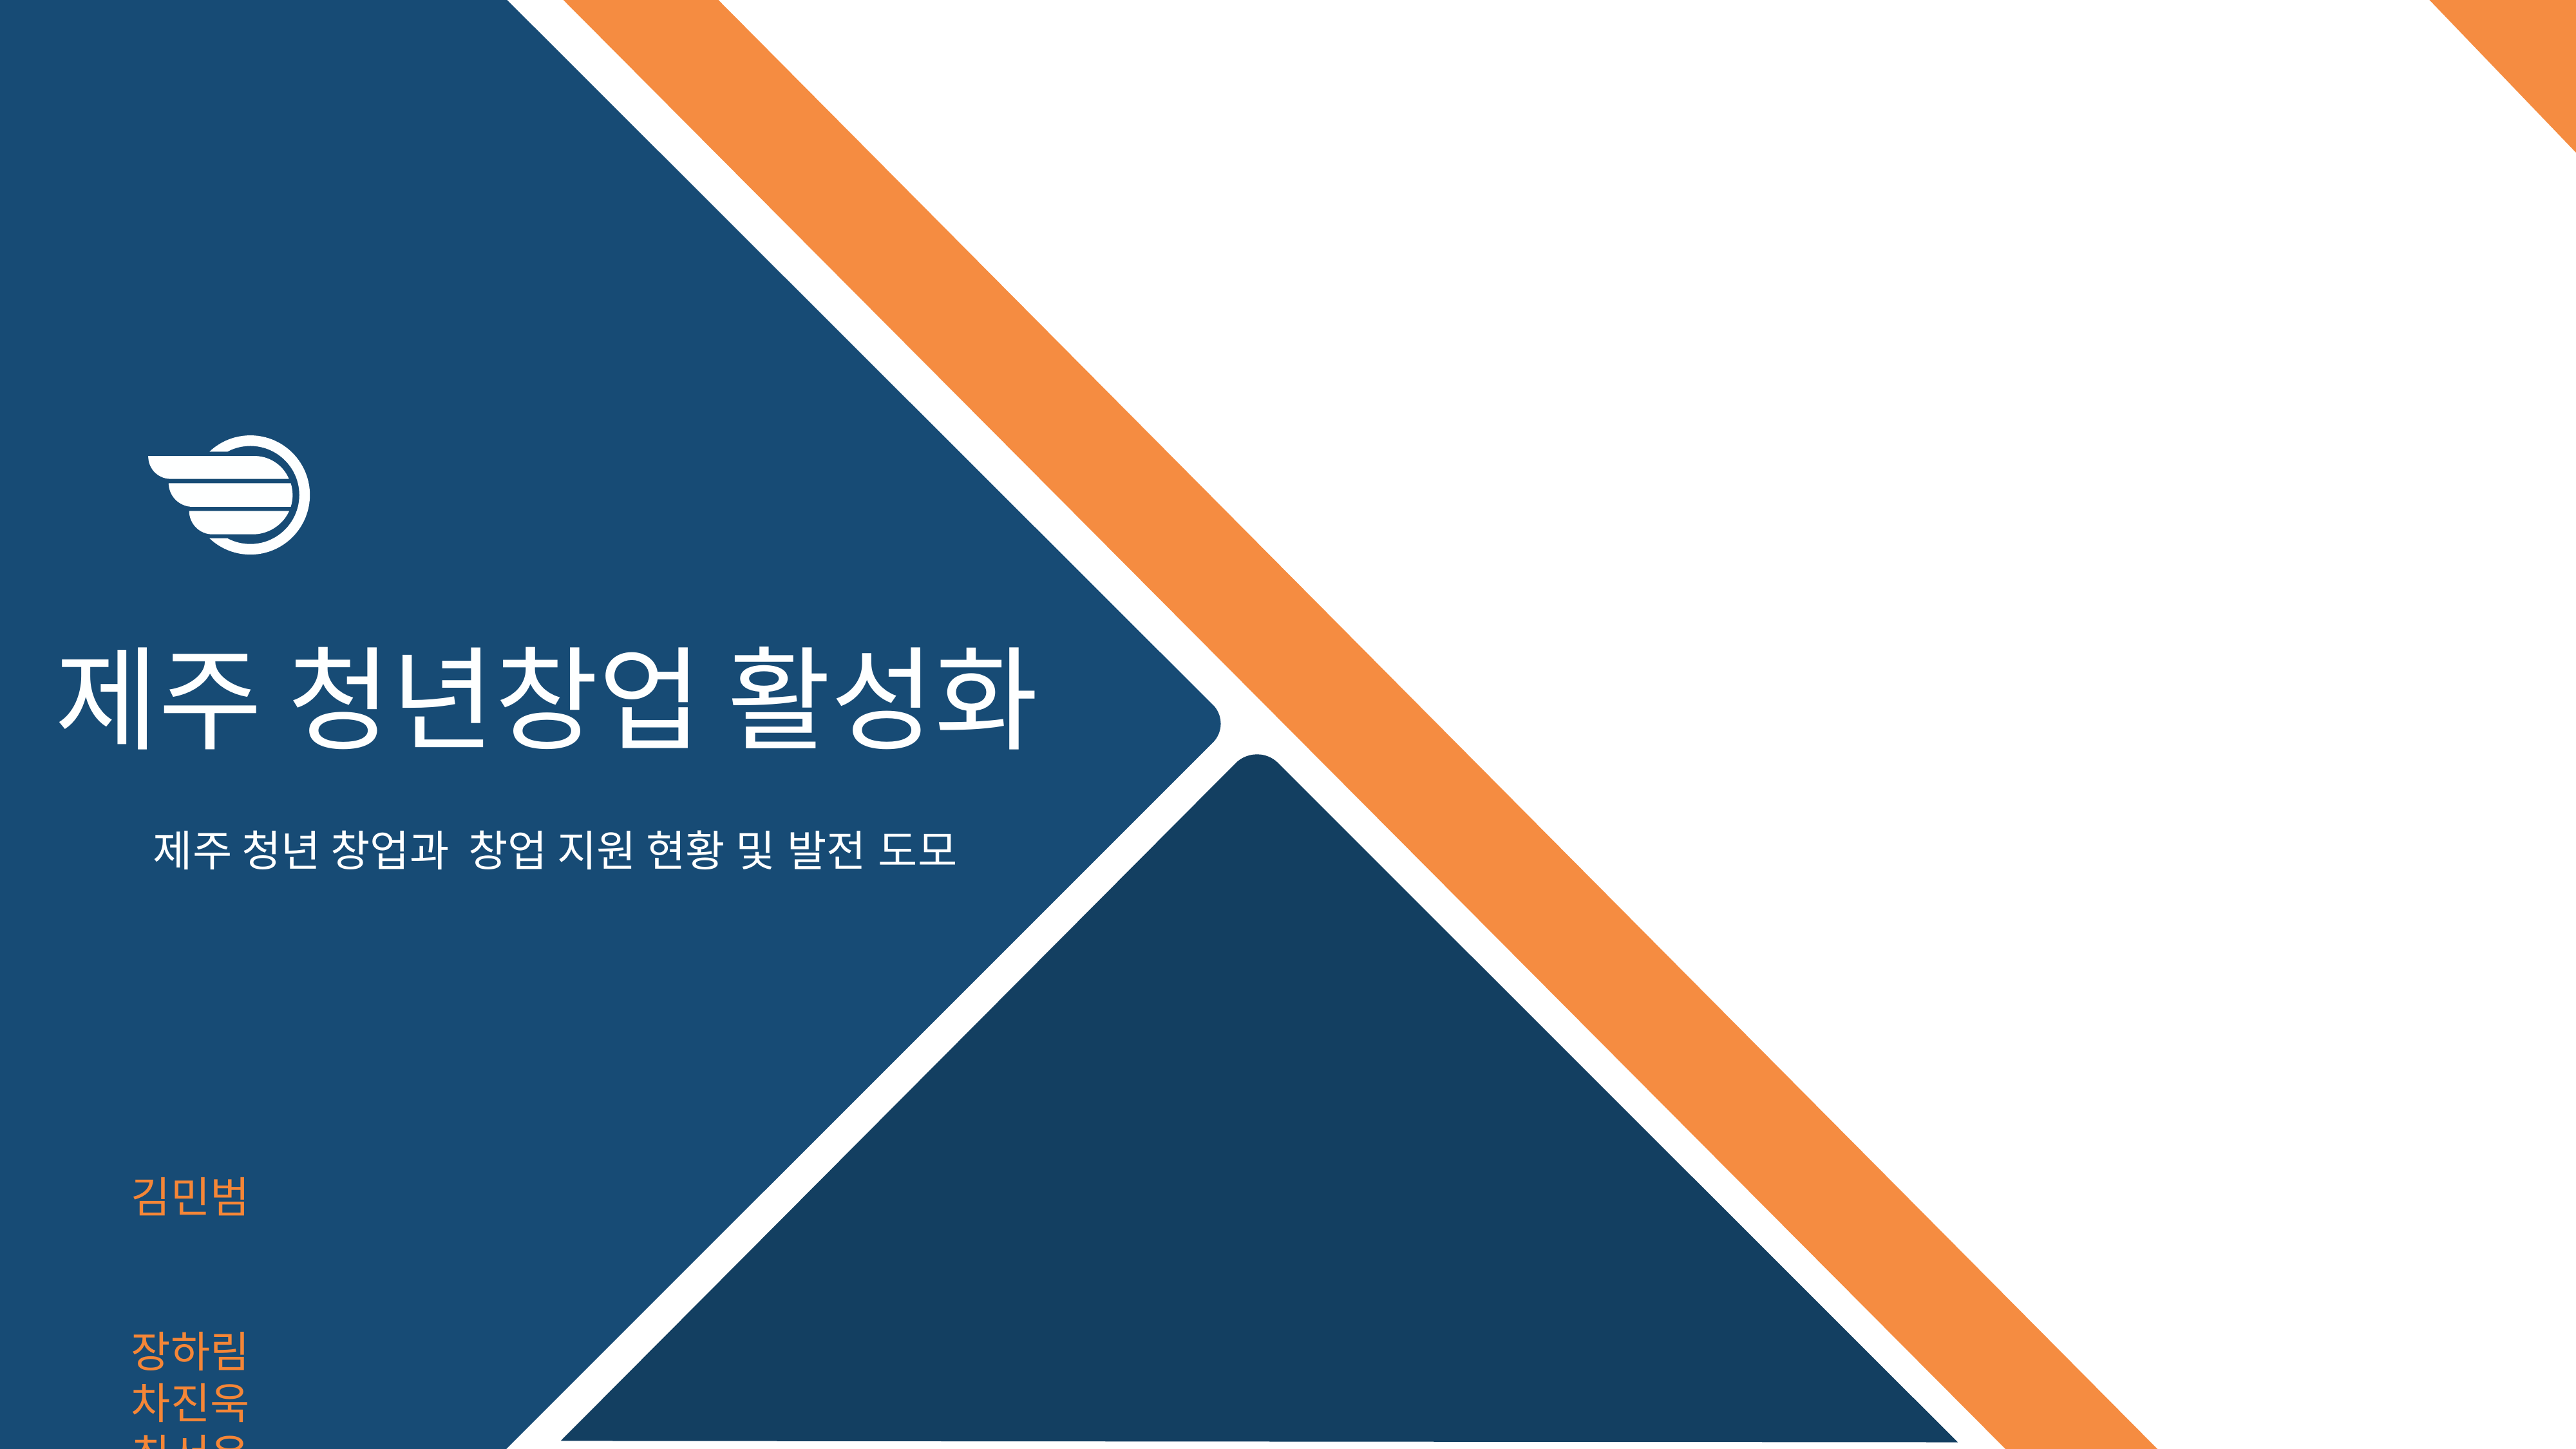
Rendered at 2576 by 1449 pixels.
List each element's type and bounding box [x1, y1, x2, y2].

picture [0, 6, 2576, 1449]
text_box [0, 0, 511, 4]
text_box [2429, 0, 2576, 6]
text_box [563, 0, 723, 4]
